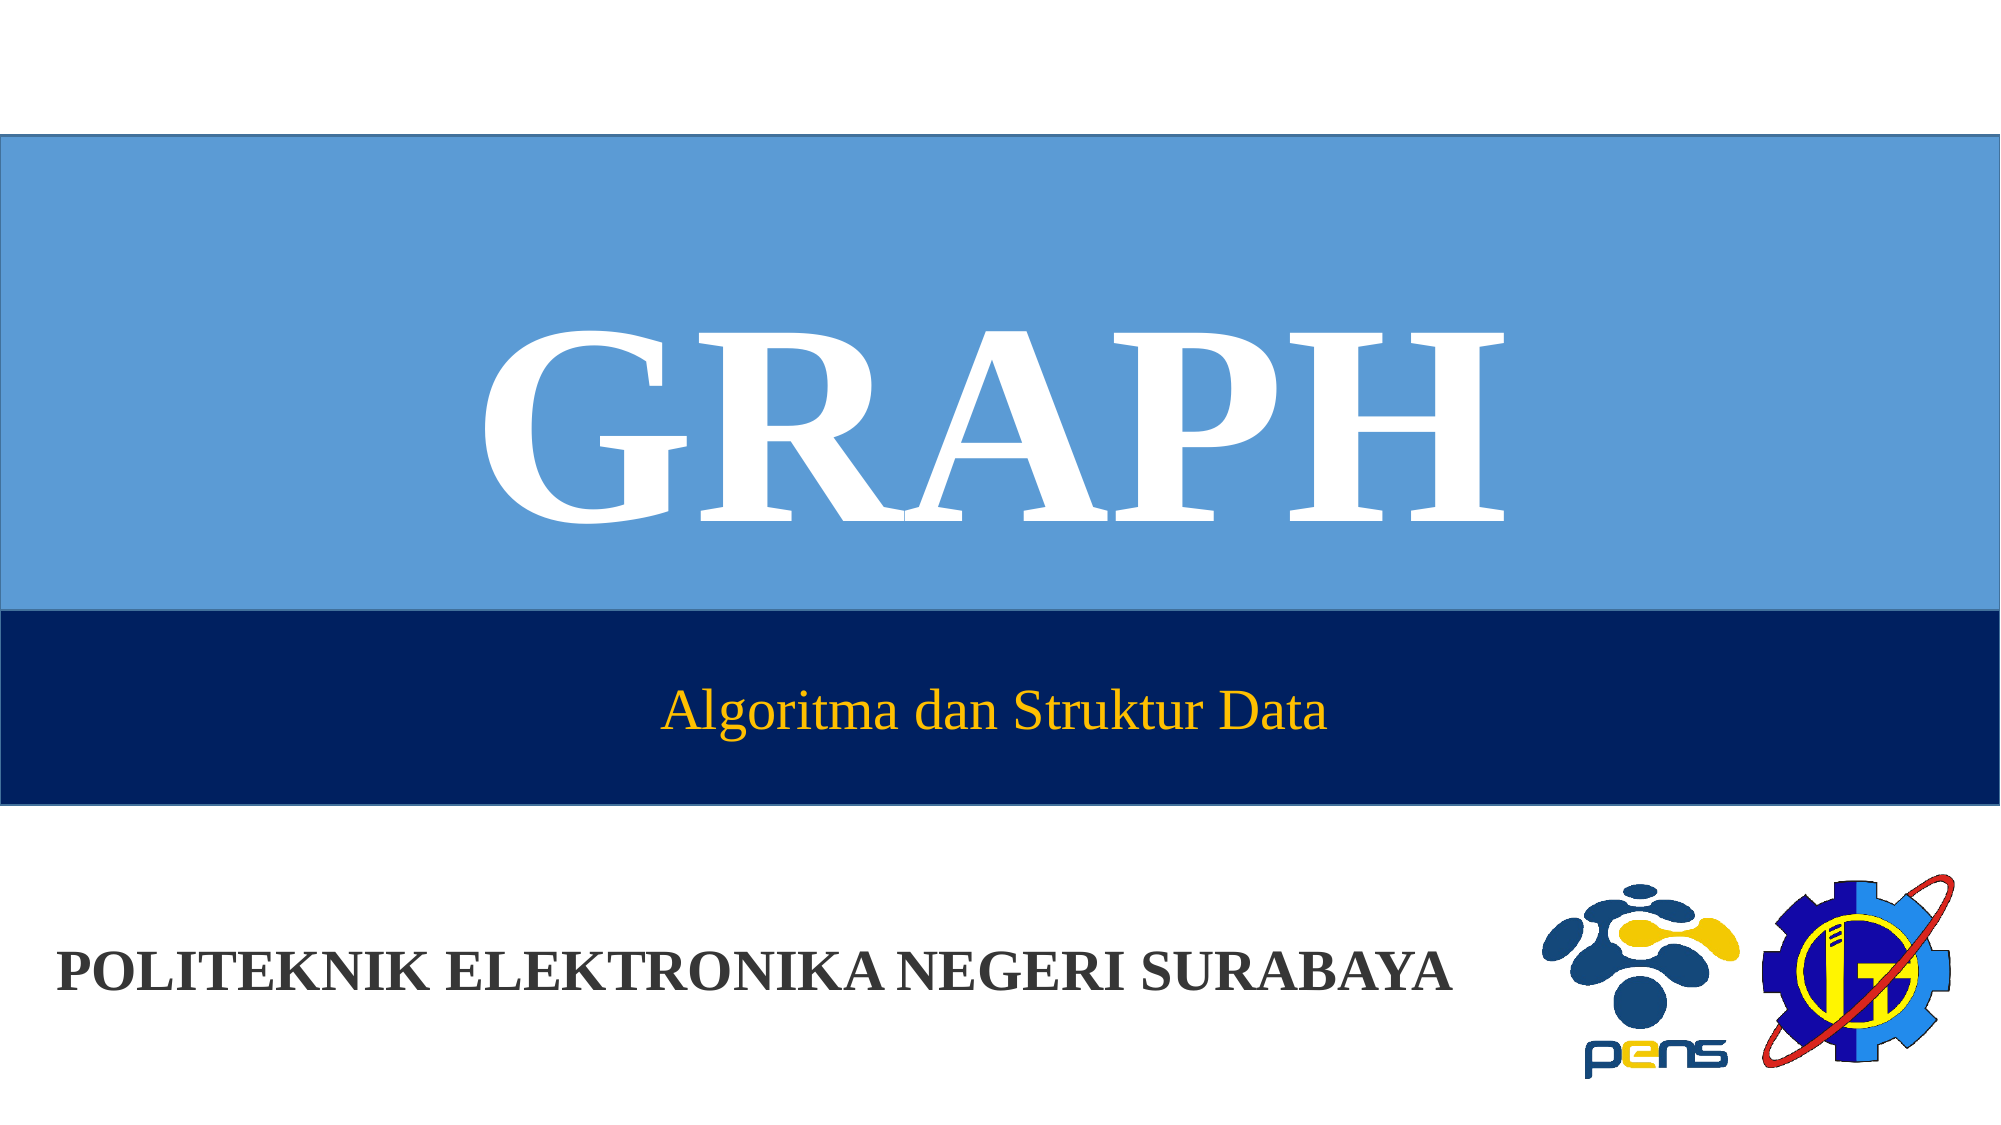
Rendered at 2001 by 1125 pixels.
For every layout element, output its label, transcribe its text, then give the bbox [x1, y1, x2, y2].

text_box POLITEKNIK ELEKTRONIKA NEGERI SURABAYA [41, 924, 1510, 1010]
text_box [0, 135, 2000, 610]
text_box Algoritma dan Struktur Data [28, 663, 1961, 749]
picture [1531, 869, 1961, 1086]
text_box GRAPH [125, 226, 1856, 586]
text_box [0, 610, 2000, 806]
